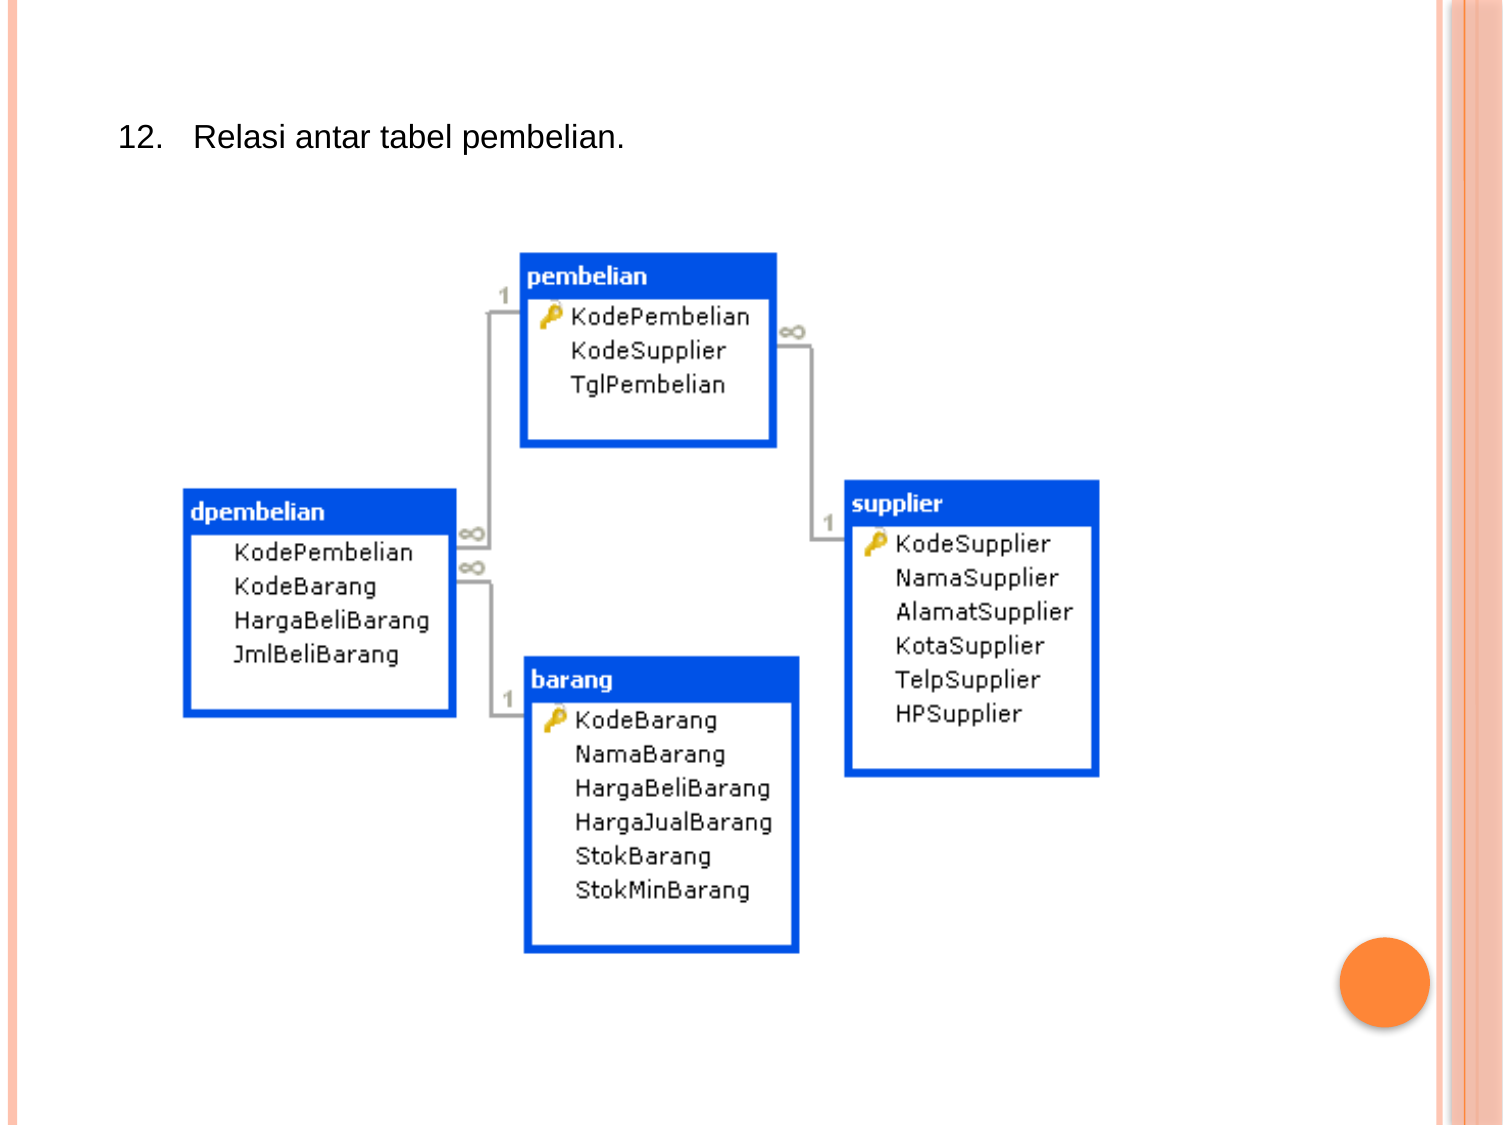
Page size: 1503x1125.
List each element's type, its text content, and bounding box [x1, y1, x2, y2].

text_box [155, 232, 1151, 988]
text_box Relasi antar tabel pembelian. [190, 119, 632, 157]
text_box 12. [115, 119, 172, 157]
